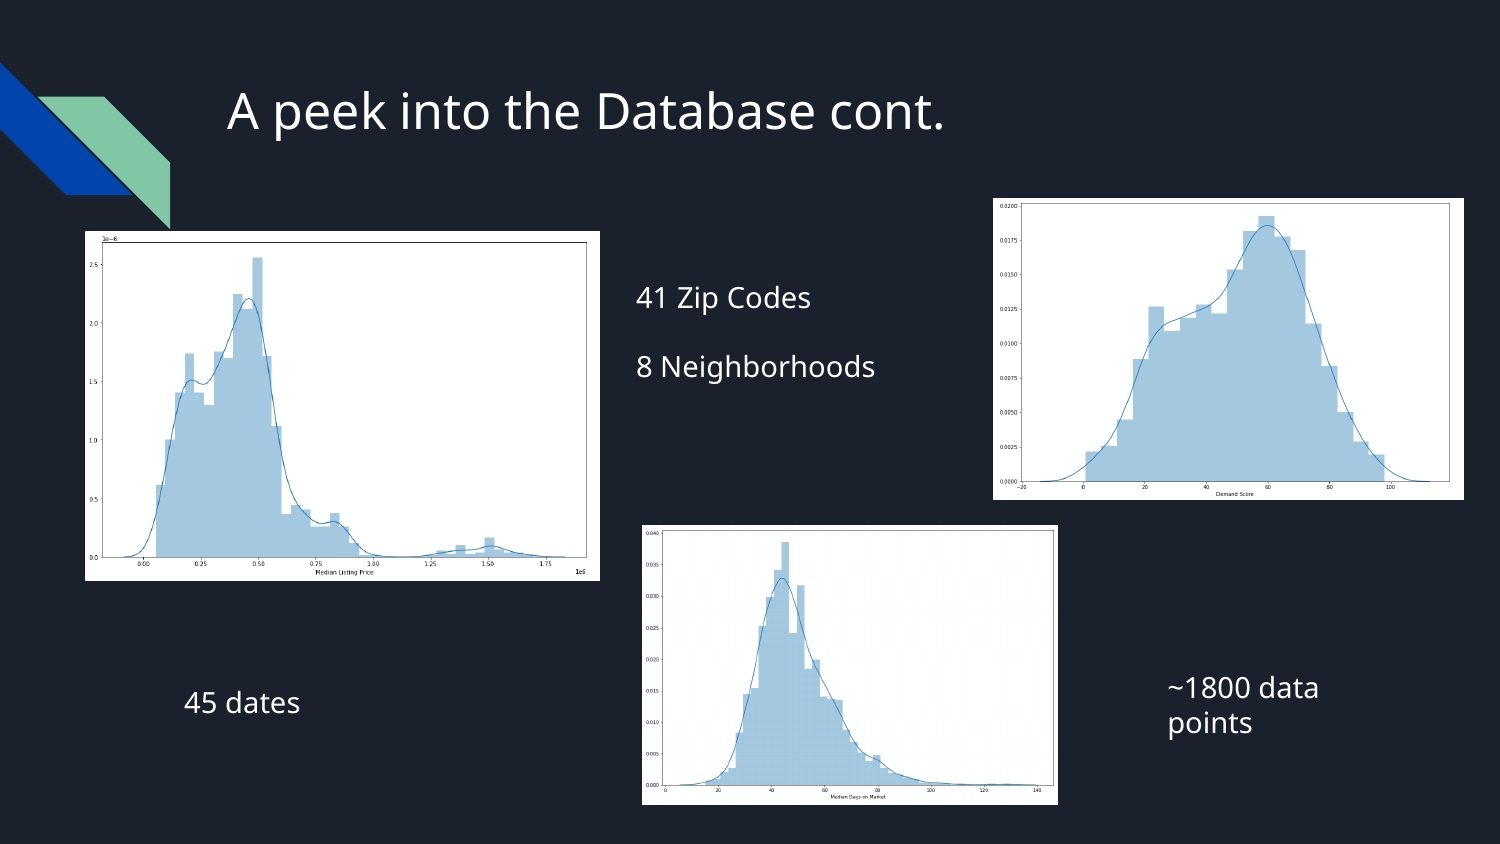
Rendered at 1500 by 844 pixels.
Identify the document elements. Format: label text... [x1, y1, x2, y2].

picture [84, 231, 600, 582]
text_box 41 Zip Codes 8 Neighborhoods [620, 263, 983, 351]
picture [993, 197, 1464, 500]
text_box ~1800 data points [1152, 654, 1403, 742]
picture [641, 525, 1058, 805]
title A peek into the Database cont. [212, 64, 1368, 215]
text_box 45 dates [169, 669, 547, 762]
